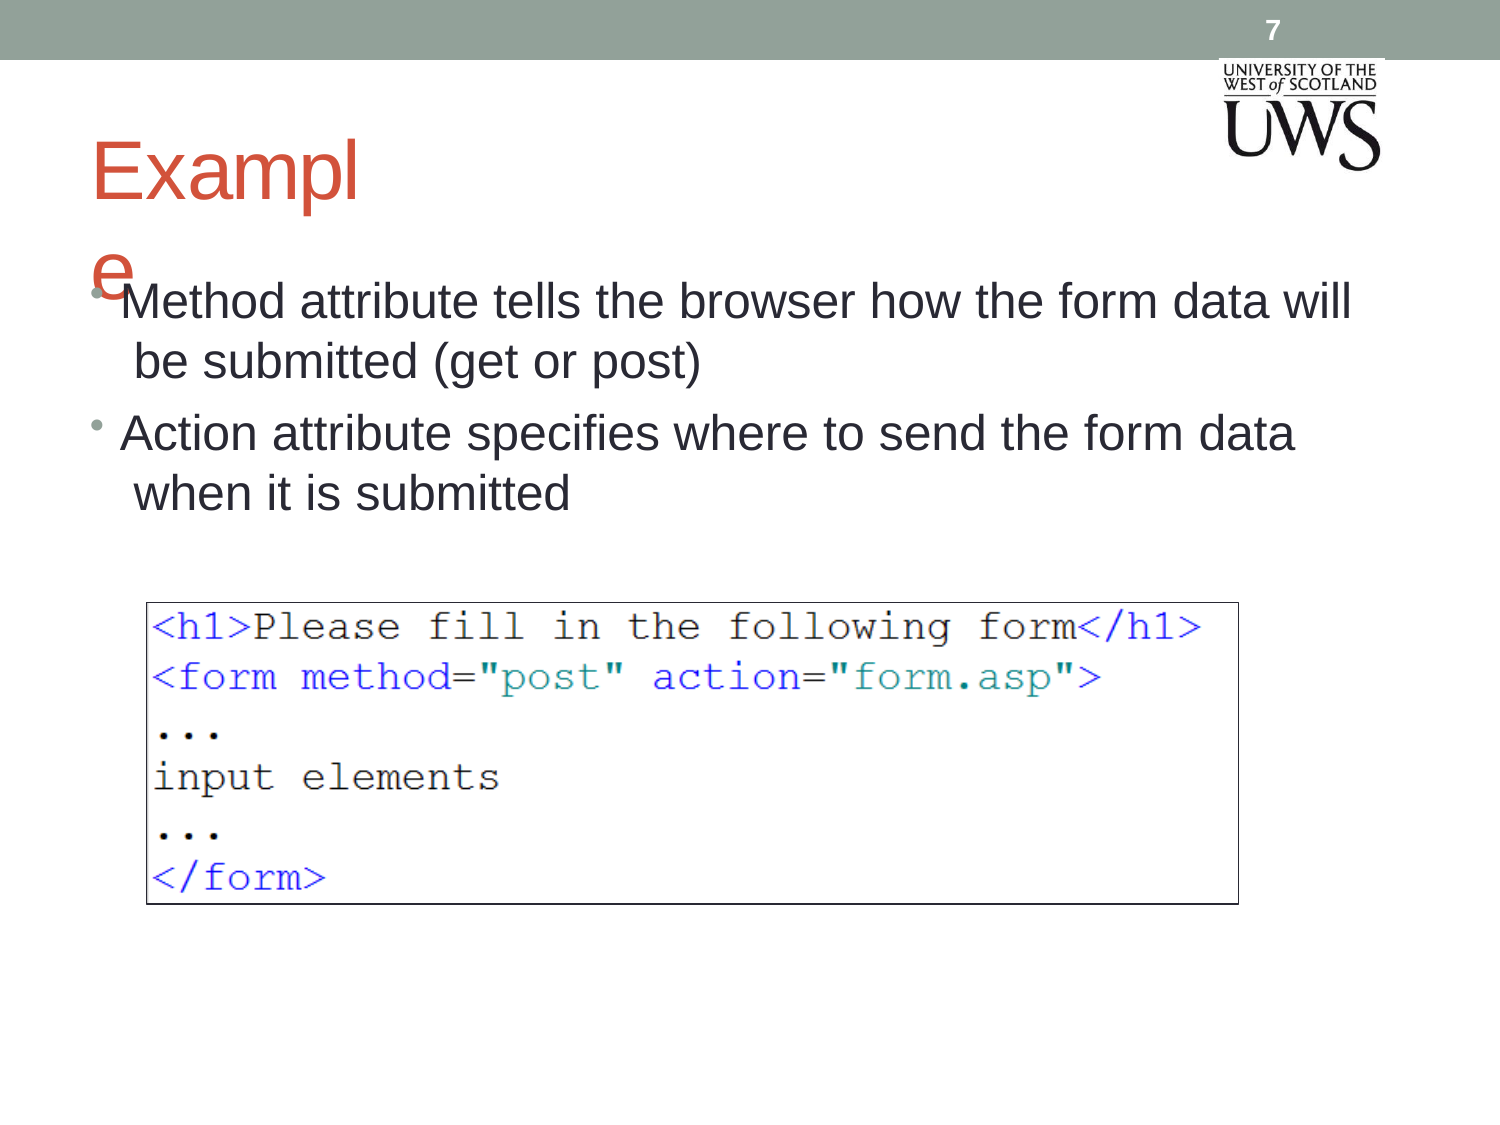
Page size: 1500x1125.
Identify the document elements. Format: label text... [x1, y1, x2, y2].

text_box Method attribute tells the browser how the form data will be submitted (get or post) Action attribute specifies where to send the form data when it is submitted [87, 266, 1359, 521]
text_box 7 [1263, 9, 1284, 47]
title Example [87, 114, 404, 266]
picture [1218, 58, 1385, 176]
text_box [145, 601, 1240, 906]
